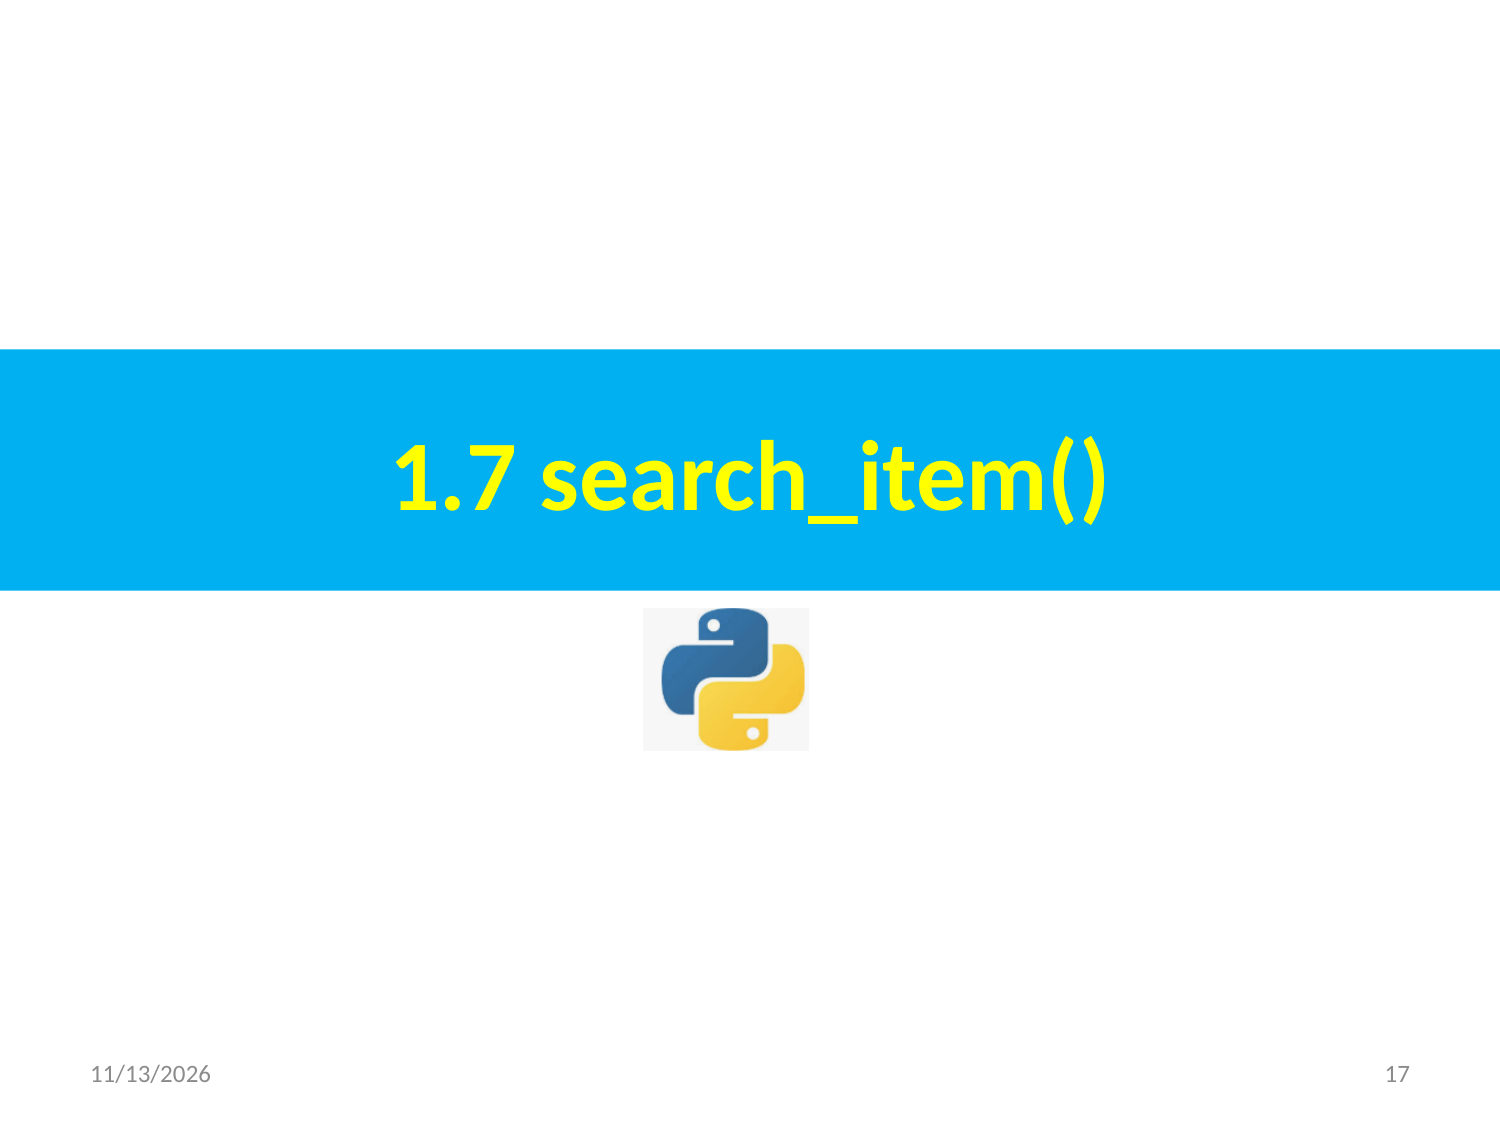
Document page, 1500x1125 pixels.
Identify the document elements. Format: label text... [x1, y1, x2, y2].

slide_number 17 [1074, 1042, 1425, 1103]
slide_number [75, 1042, 425, 1103]
title 1.7 search_item() [0, 349, 1500, 591]
picture [643, 606, 809, 752]
